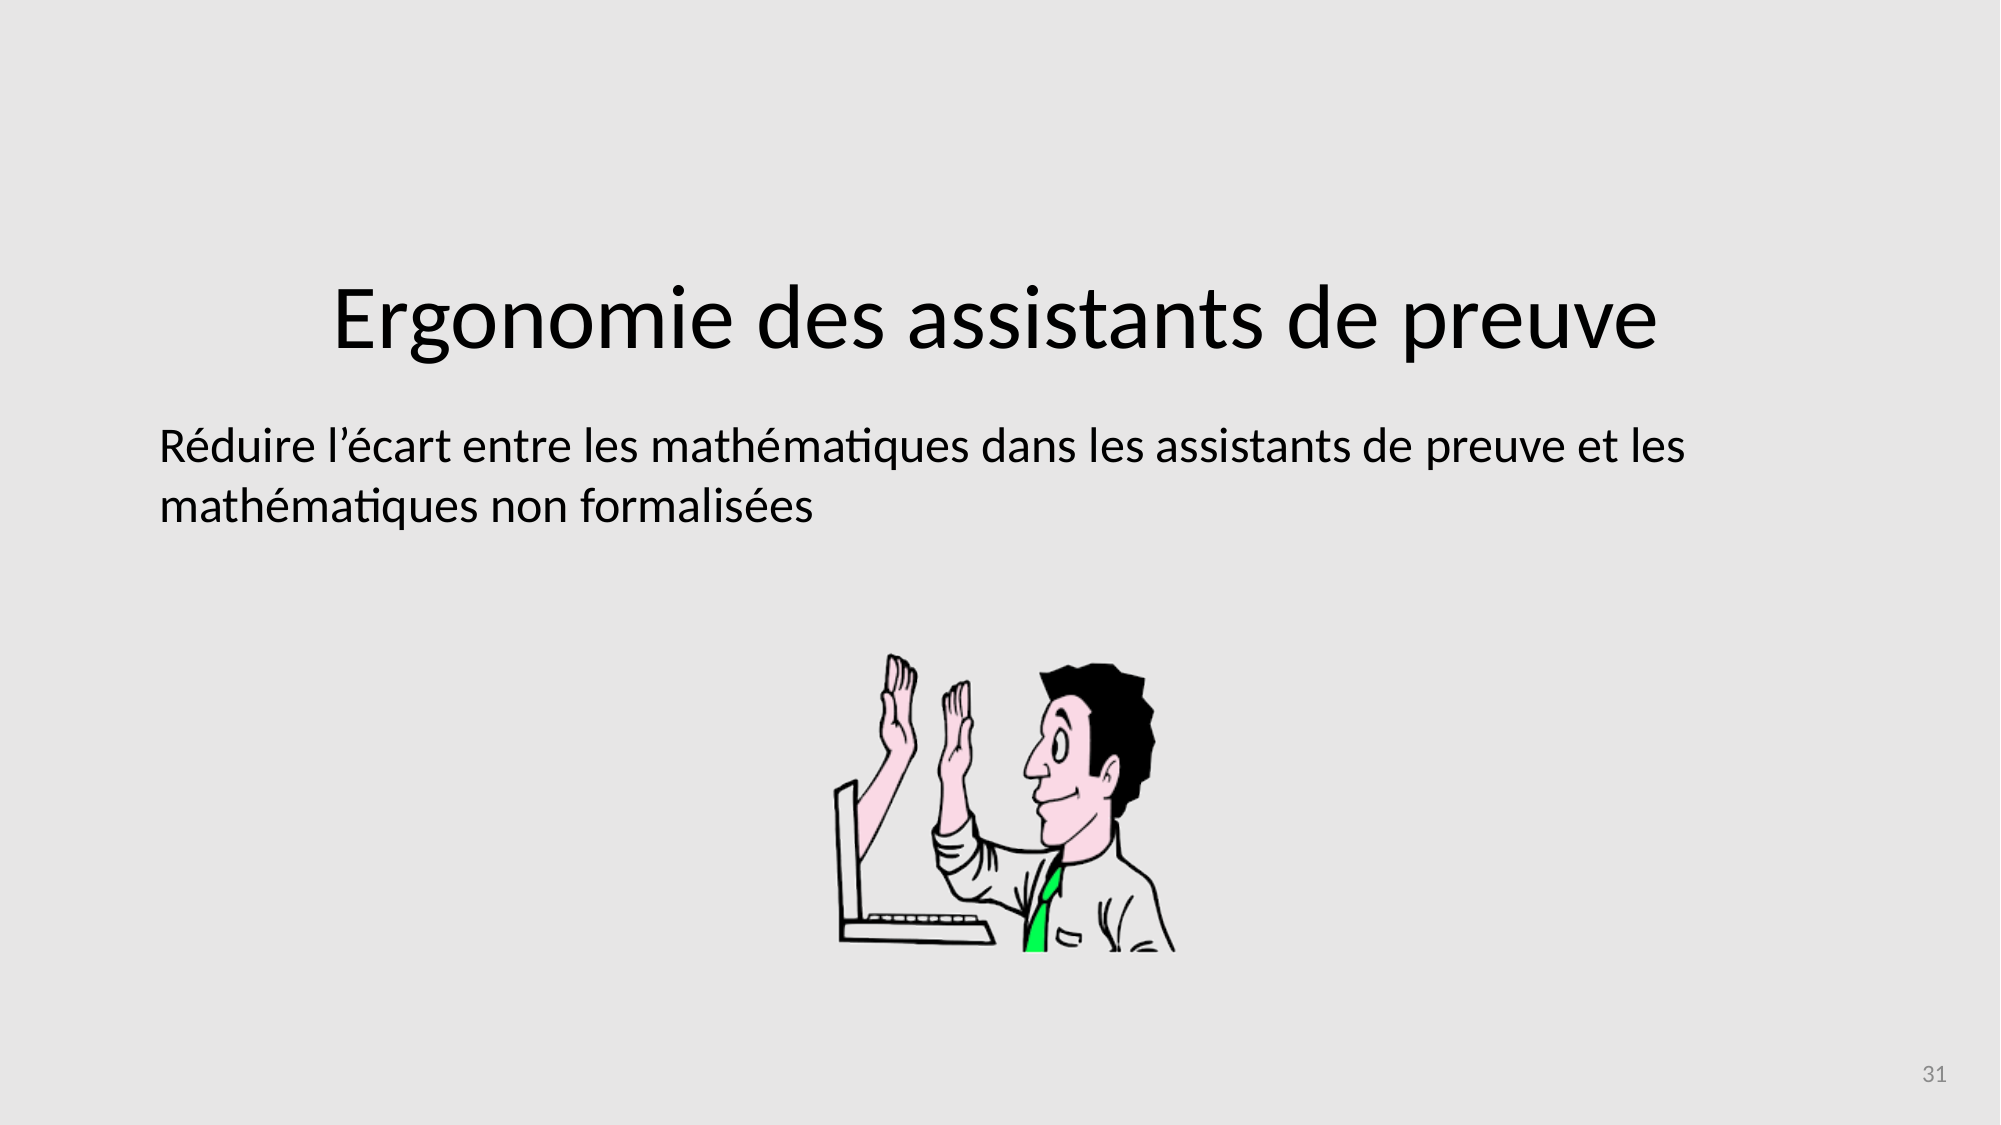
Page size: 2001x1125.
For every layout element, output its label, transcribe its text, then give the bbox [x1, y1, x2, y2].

text_box Réduire l’écart entre les mathématiques dans les assistants de preuve et les mathématiques non formalisées [144, 405, 1912, 600]
slide_number 31 [1512, 1042, 1963, 1103]
text_box Ergonomie des assistants de preuve [0, 249, 1998, 375]
picture [808, 631, 1187, 957]
